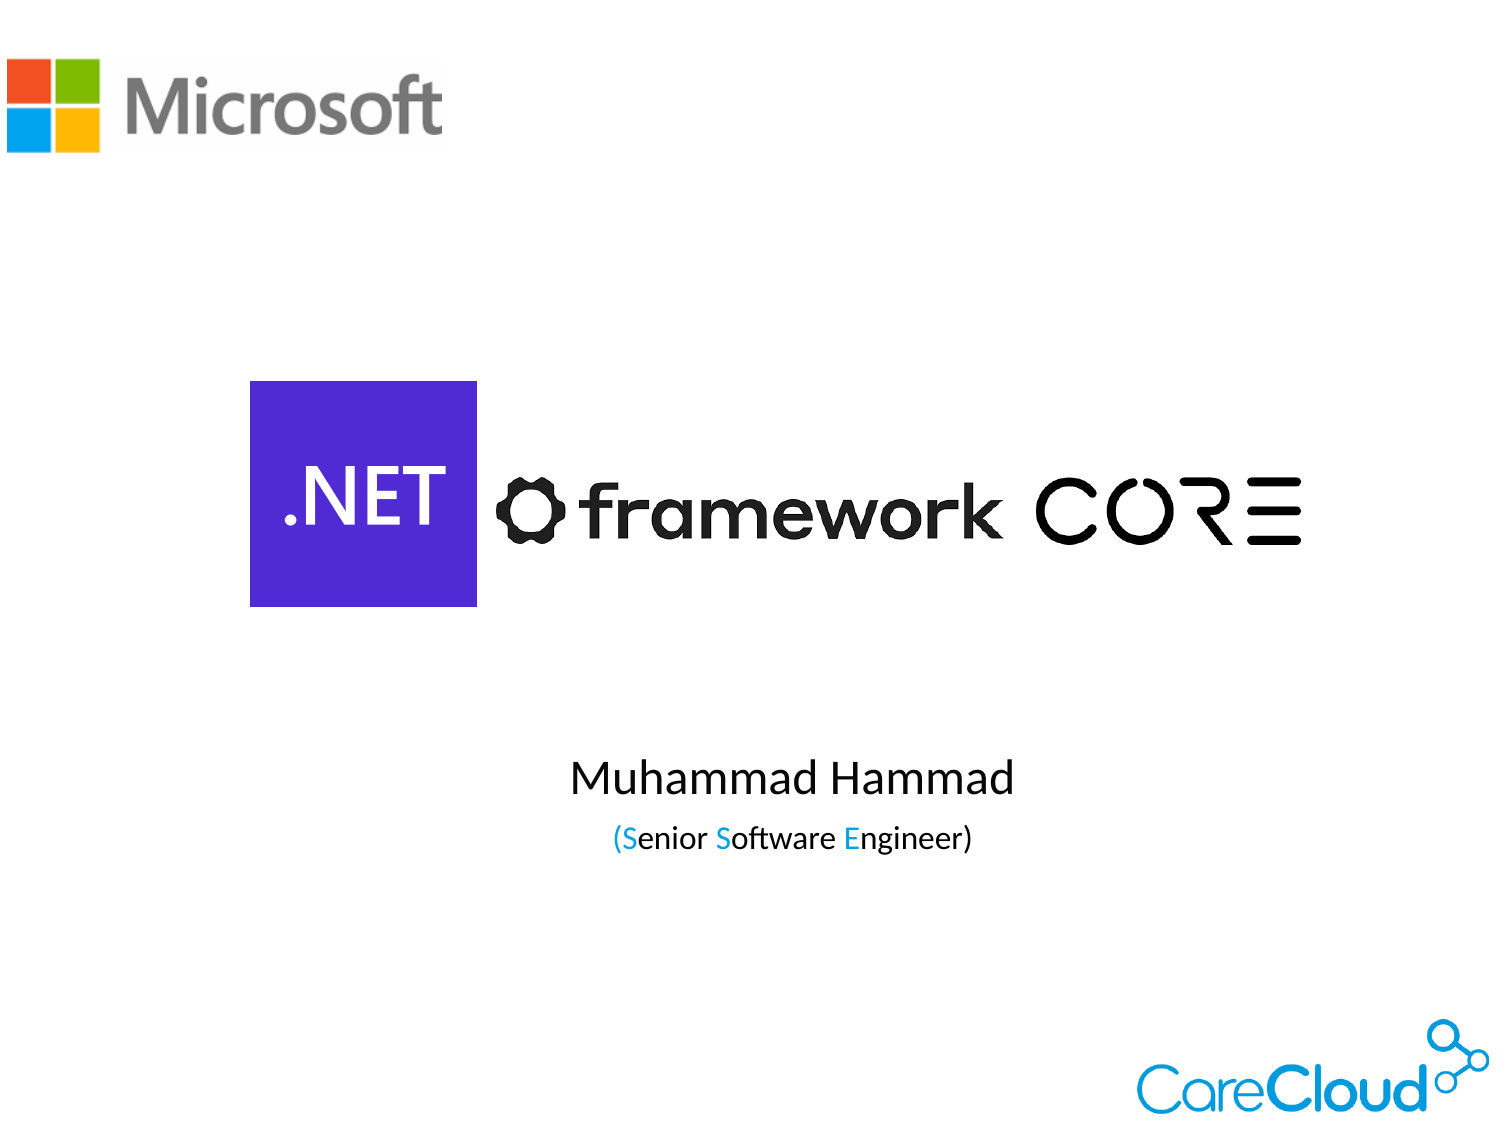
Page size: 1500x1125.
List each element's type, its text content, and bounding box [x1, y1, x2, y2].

picture [1471, 1053, 1486, 1068]
picture [1136, 1019, 1489, 1114]
picture [1432, 1025, 1454, 1046]
subtitle Muhammad Hammad (Senior Software Engineer) [230, 743, 1356, 877]
picture [1449, 1019, 1489, 1054]
picture [1438, 1074, 1453, 1090]
picture [7, 10, 442, 202]
picture [1023, 464, 1313, 557]
picture [250, 381, 477, 608]
picture [496, 477, 1004, 544]
